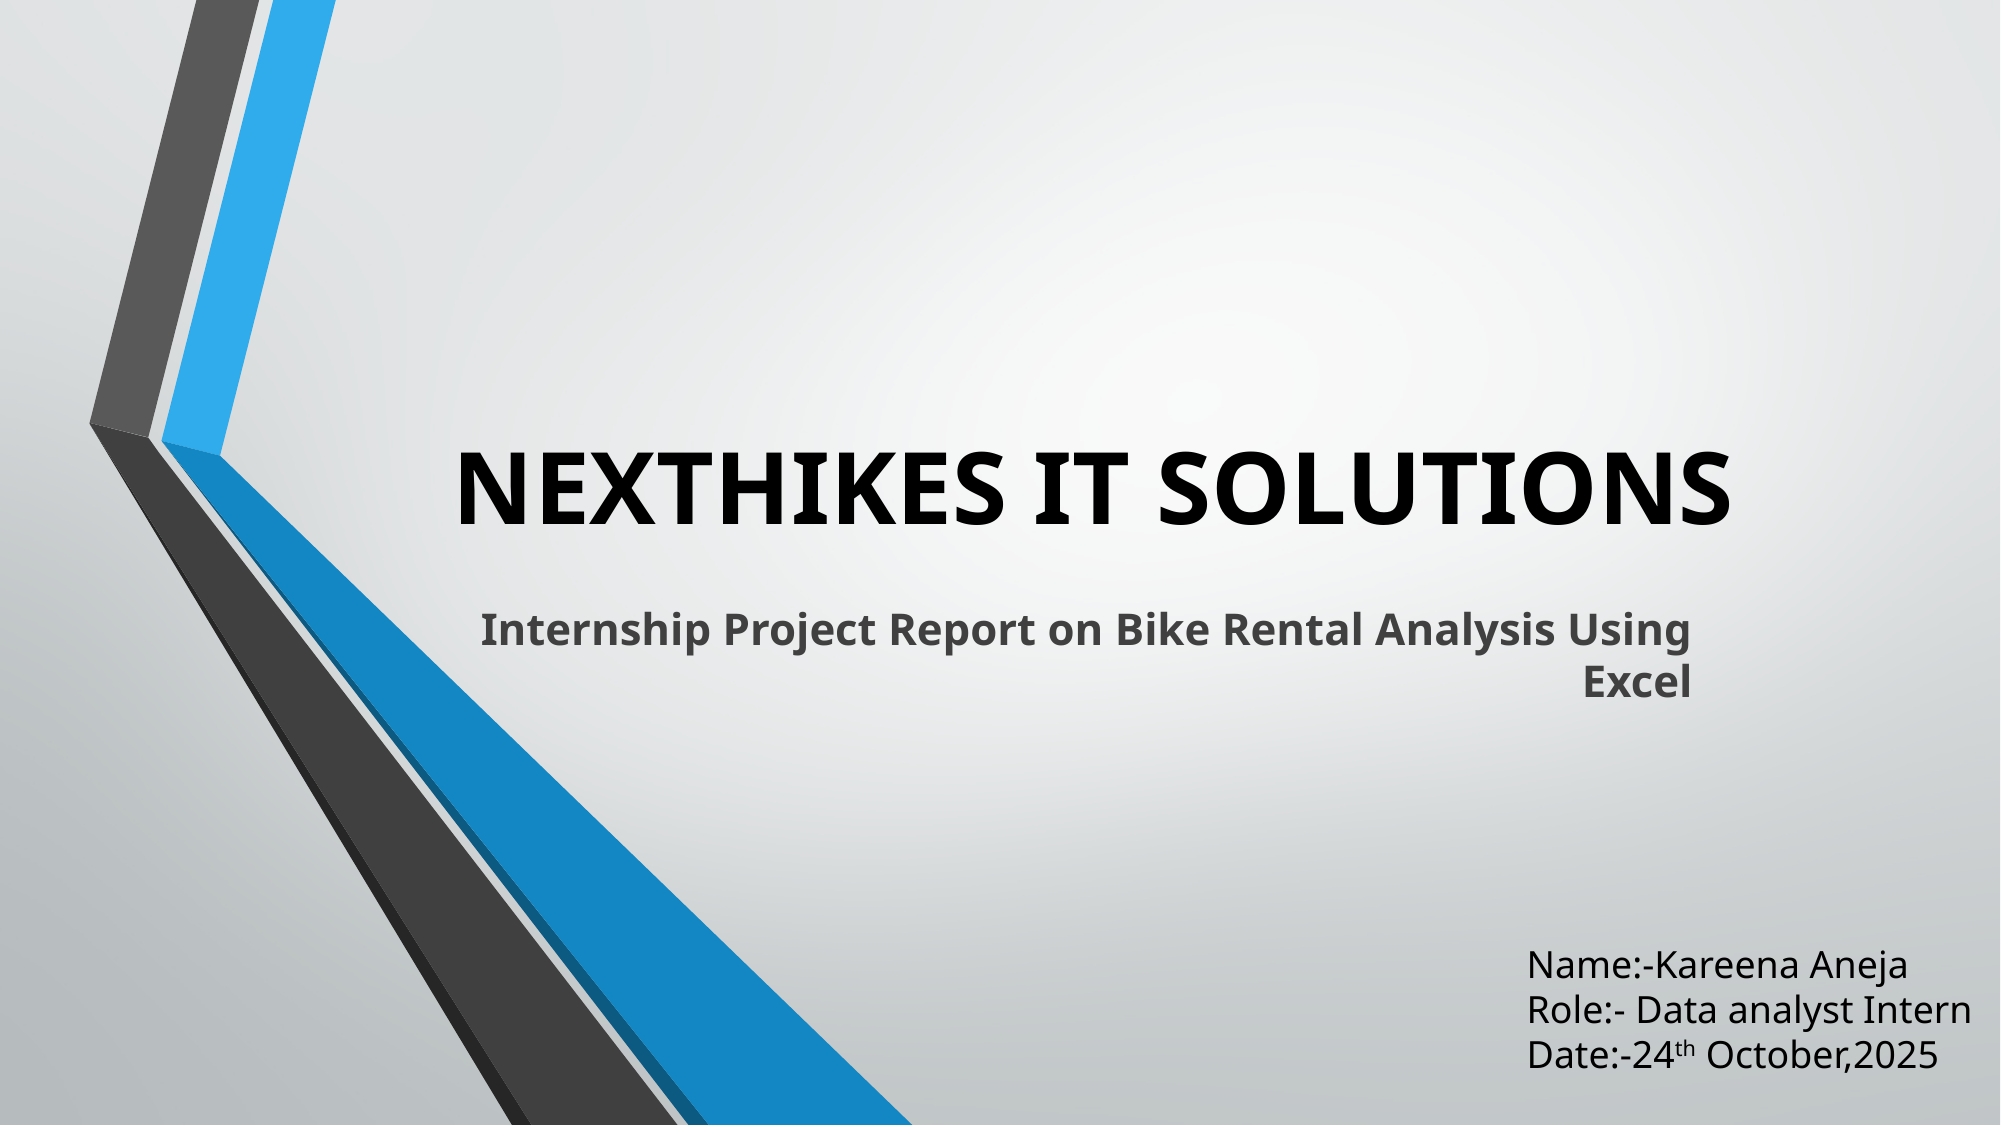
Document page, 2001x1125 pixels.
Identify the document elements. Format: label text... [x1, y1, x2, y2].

title NEXTHIKES IT SOLUTIONS [249, 160, 1750, 552]
text_box Name:-Kareena Aneja Role:- Data analyst Intern Date:-24th October,2025 [1511, 933, 1988, 1083]
subtitle Internship Project Report on Bike Rental Analysis Using Excel [349, 594, 1708, 774]
